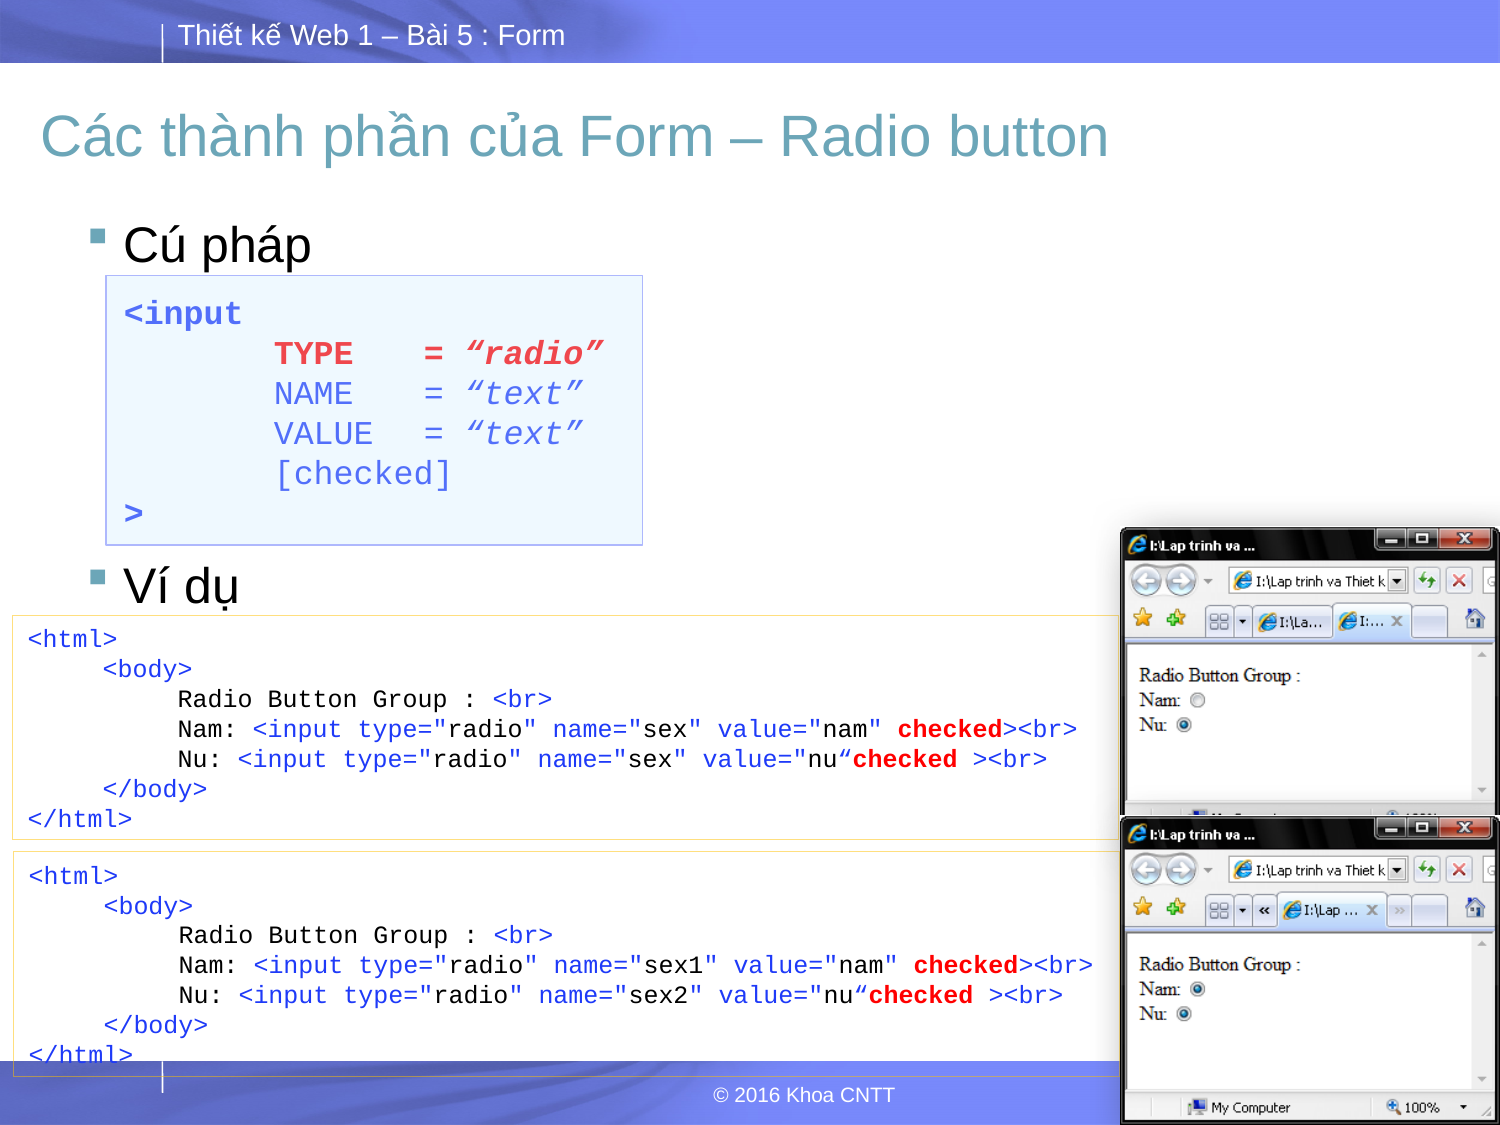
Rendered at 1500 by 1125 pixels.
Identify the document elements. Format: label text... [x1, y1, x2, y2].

text_box [105, 275, 643, 546]
text_box <html> <body> Radio Button Group : <br> Nam: <input type="radio" name="sex1" value="nam" checked><br> Nu: <input type="radio" name="sex2" value="nu“checked ><br> </body> </html> [13, 851, 1102, 1077]
picture [0, 0, 1500, 63]
picture [0, 526, 1500, 1125]
list Cú pháp <input TYPE = “radio” NAME = “text” VALUE = “text” [checked] > Ví dụ [71, 204, 1451, 615]
title Các thành phần của Form – Radio button [25, 95, 1449, 178]
text_box <html> <body> Radio Button Group : <br> Nam: <input type="radio" name="sex" value="nam" checked><br> Nu: <input type="radio" name="sex" value="nu“checked ><br> </body> </html> [12, 615, 1102, 840]
